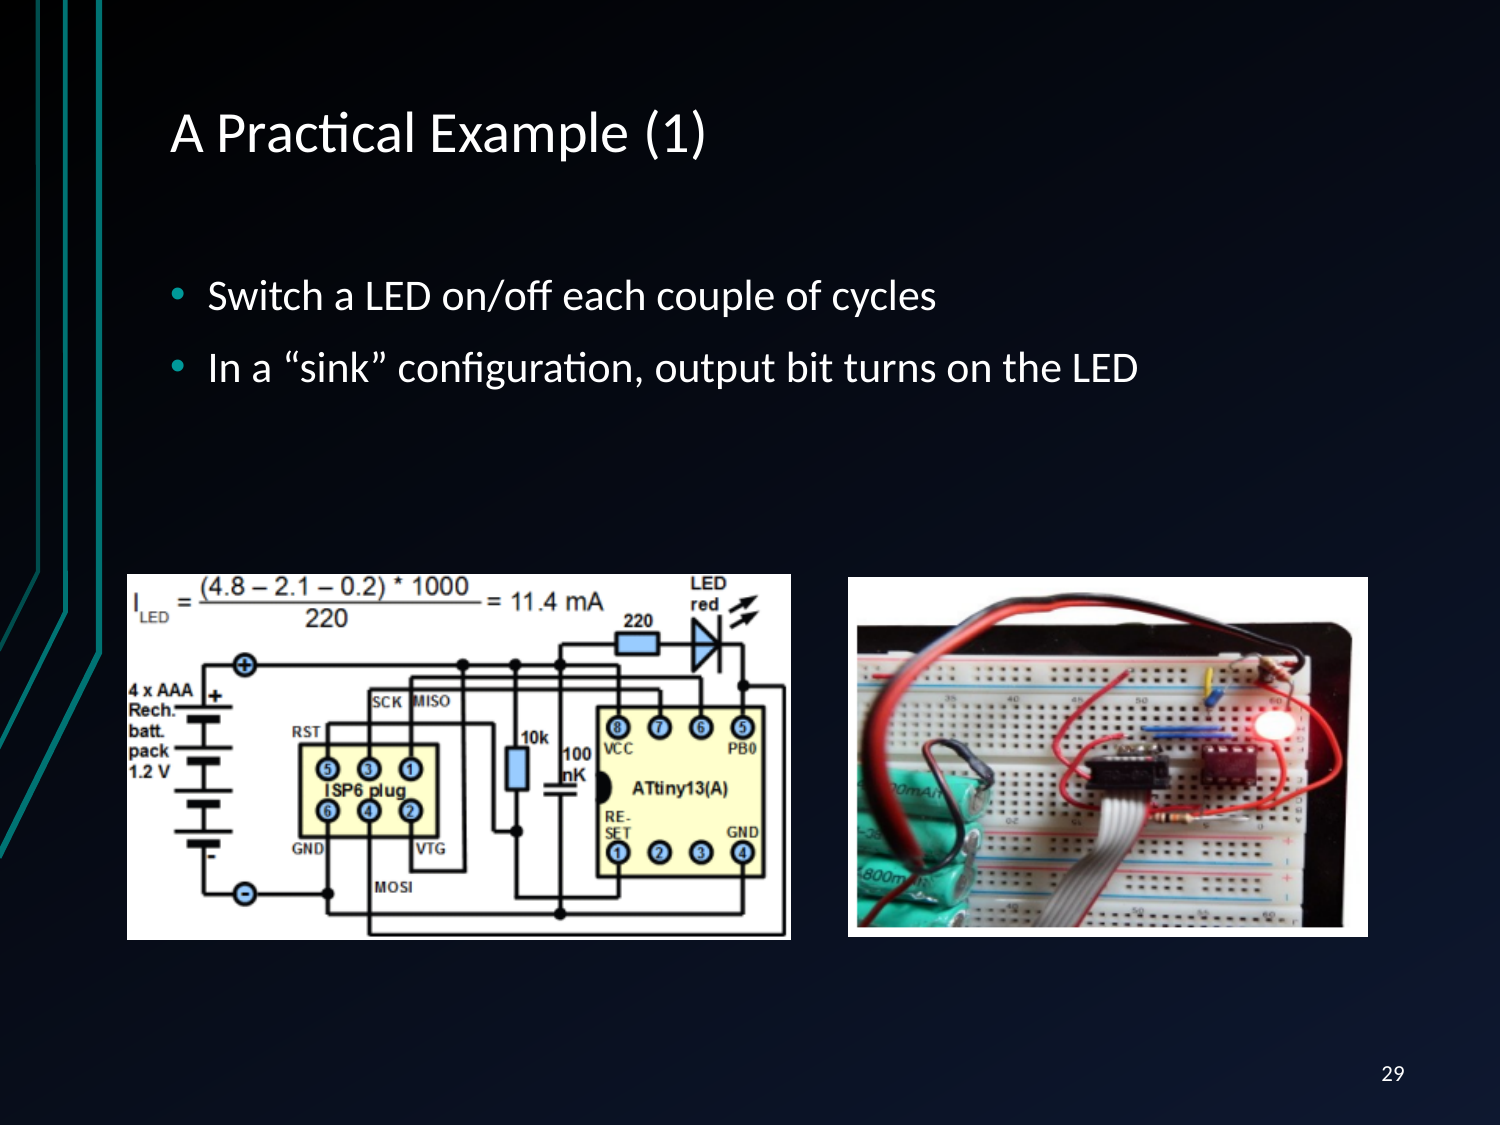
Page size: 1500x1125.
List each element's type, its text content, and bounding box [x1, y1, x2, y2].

slide_number 29 [1299, 1042, 1425, 1103]
list Switch a LED on/off each couple of cycles In a “sink” configuration, output bit turns on the LED [150, 262, 1425, 1012]
title A Practical Example (1) [150, 45, 1425, 175]
picture [848, 576, 1368, 937]
picture [127, 574, 791, 940]
